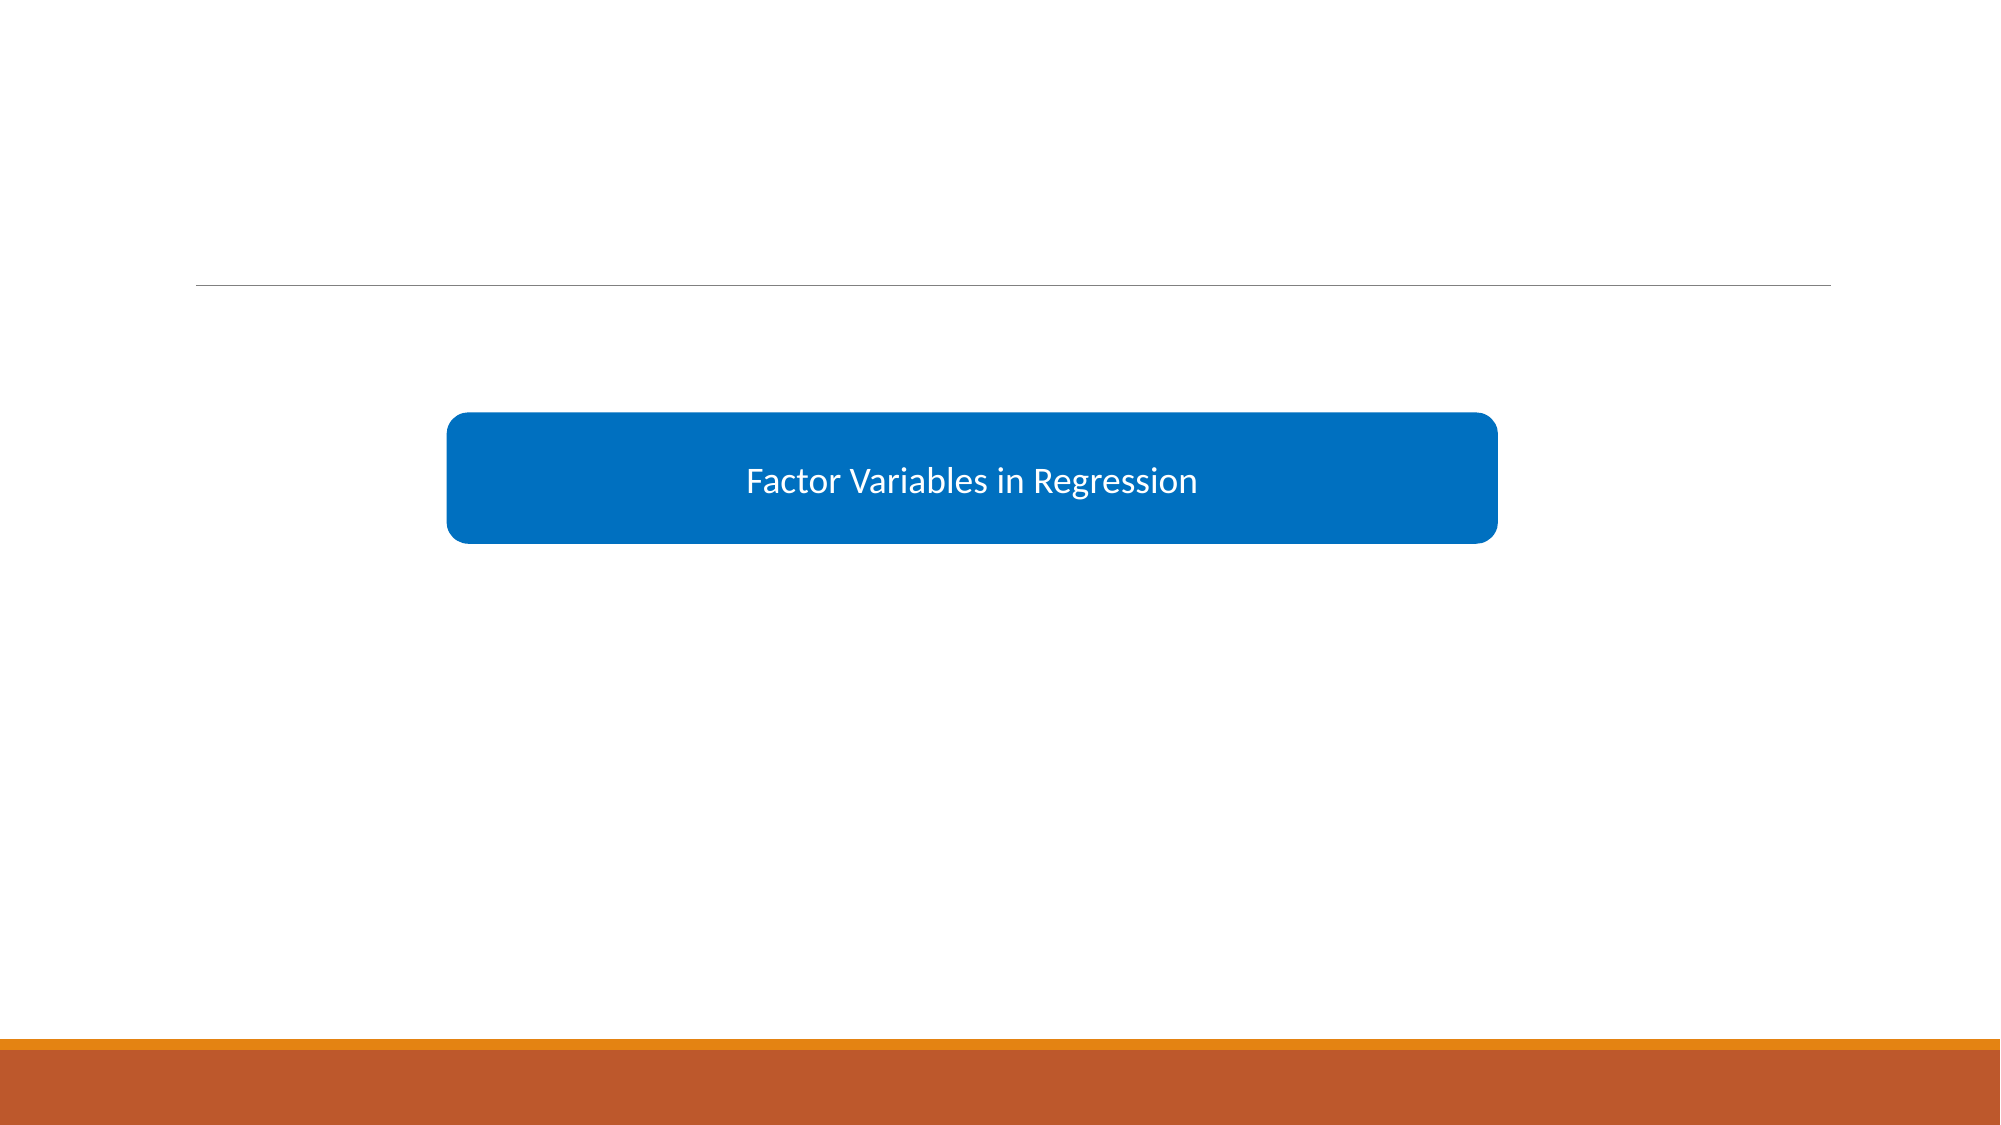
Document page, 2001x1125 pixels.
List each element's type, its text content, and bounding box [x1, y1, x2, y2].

text_box Factor Variables in Regression [445, 411, 1500, 545]
